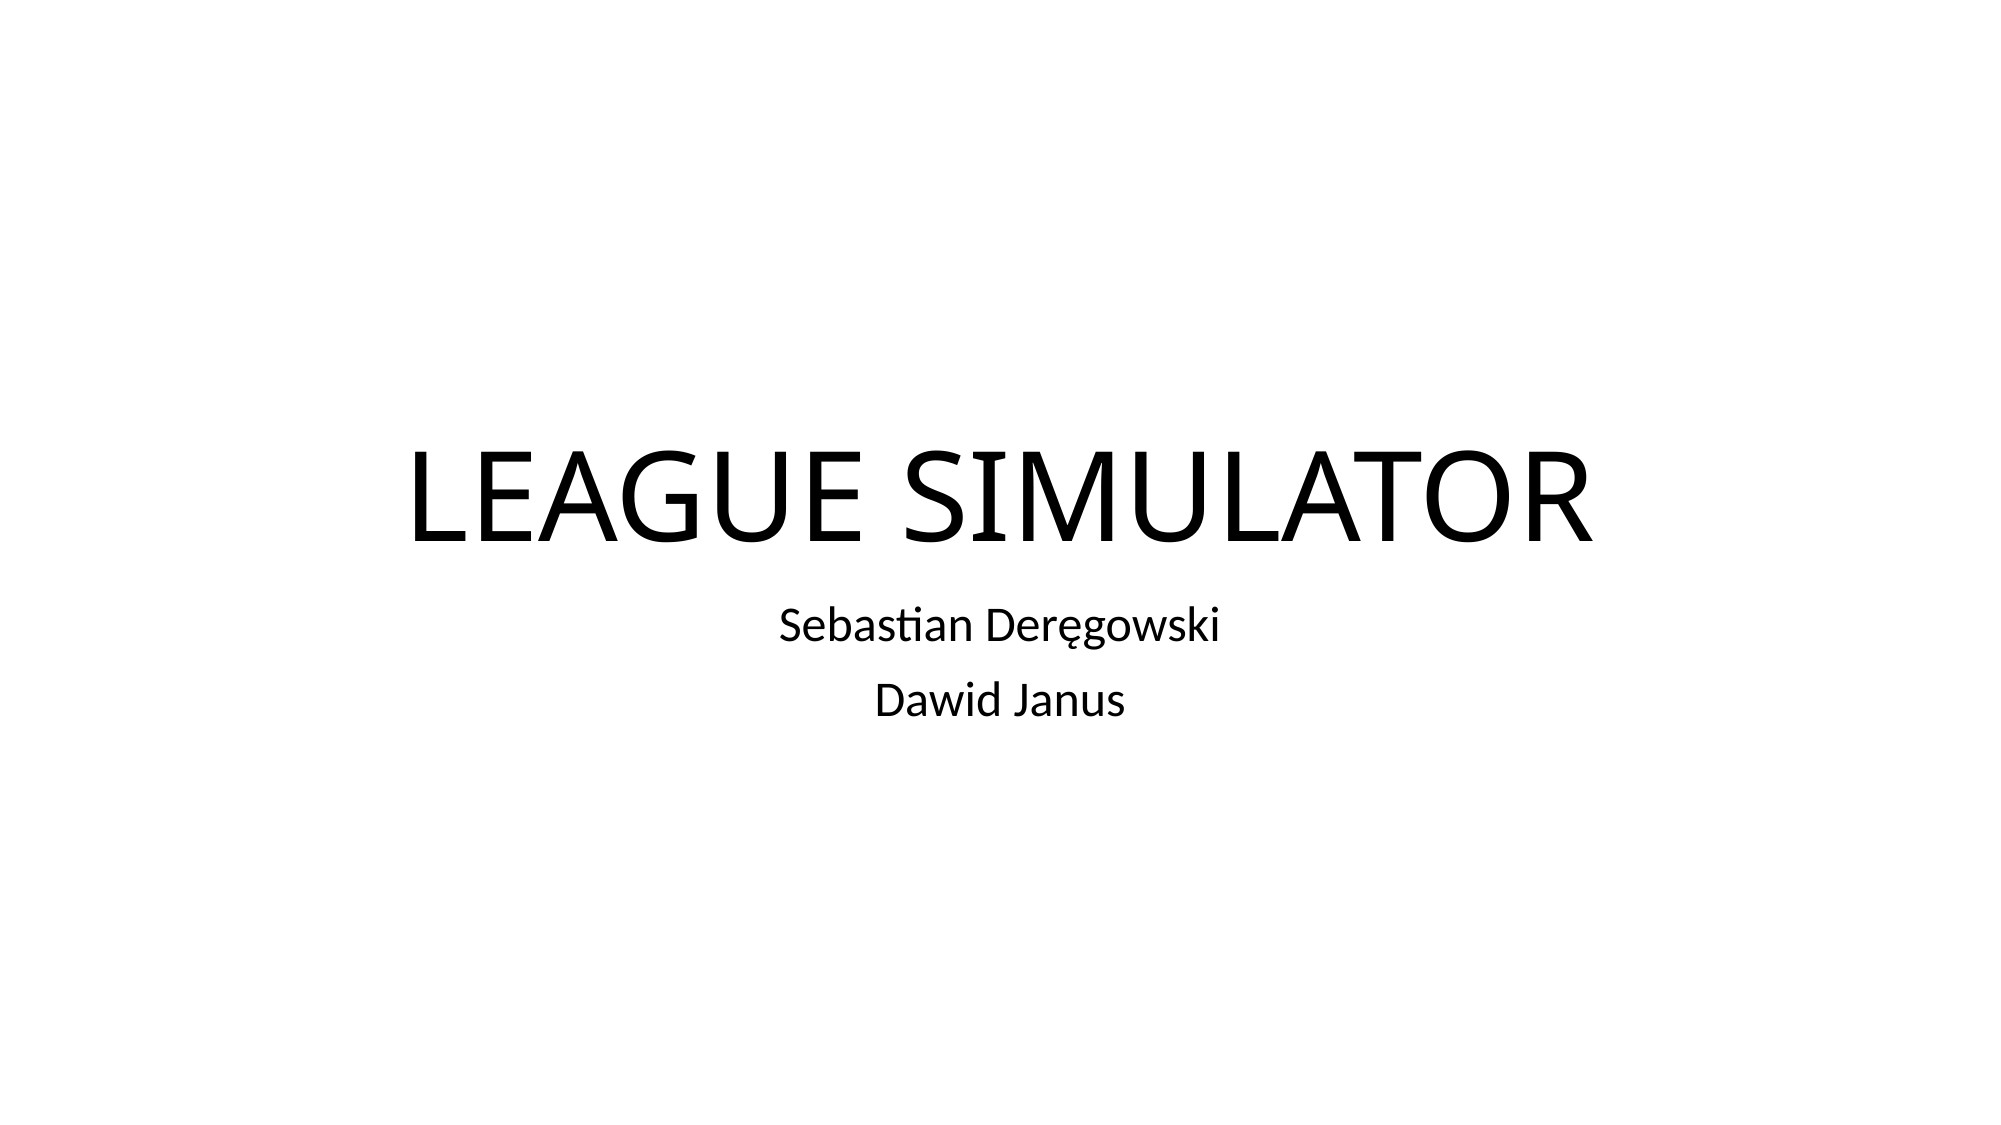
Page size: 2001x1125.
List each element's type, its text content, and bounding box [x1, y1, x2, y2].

subtitle Sebastian Deręgowski Dawid Janus [249, 590, 1750, 863]
title LEAGUE SIMULATOR [249, 184, 1750, 576]
